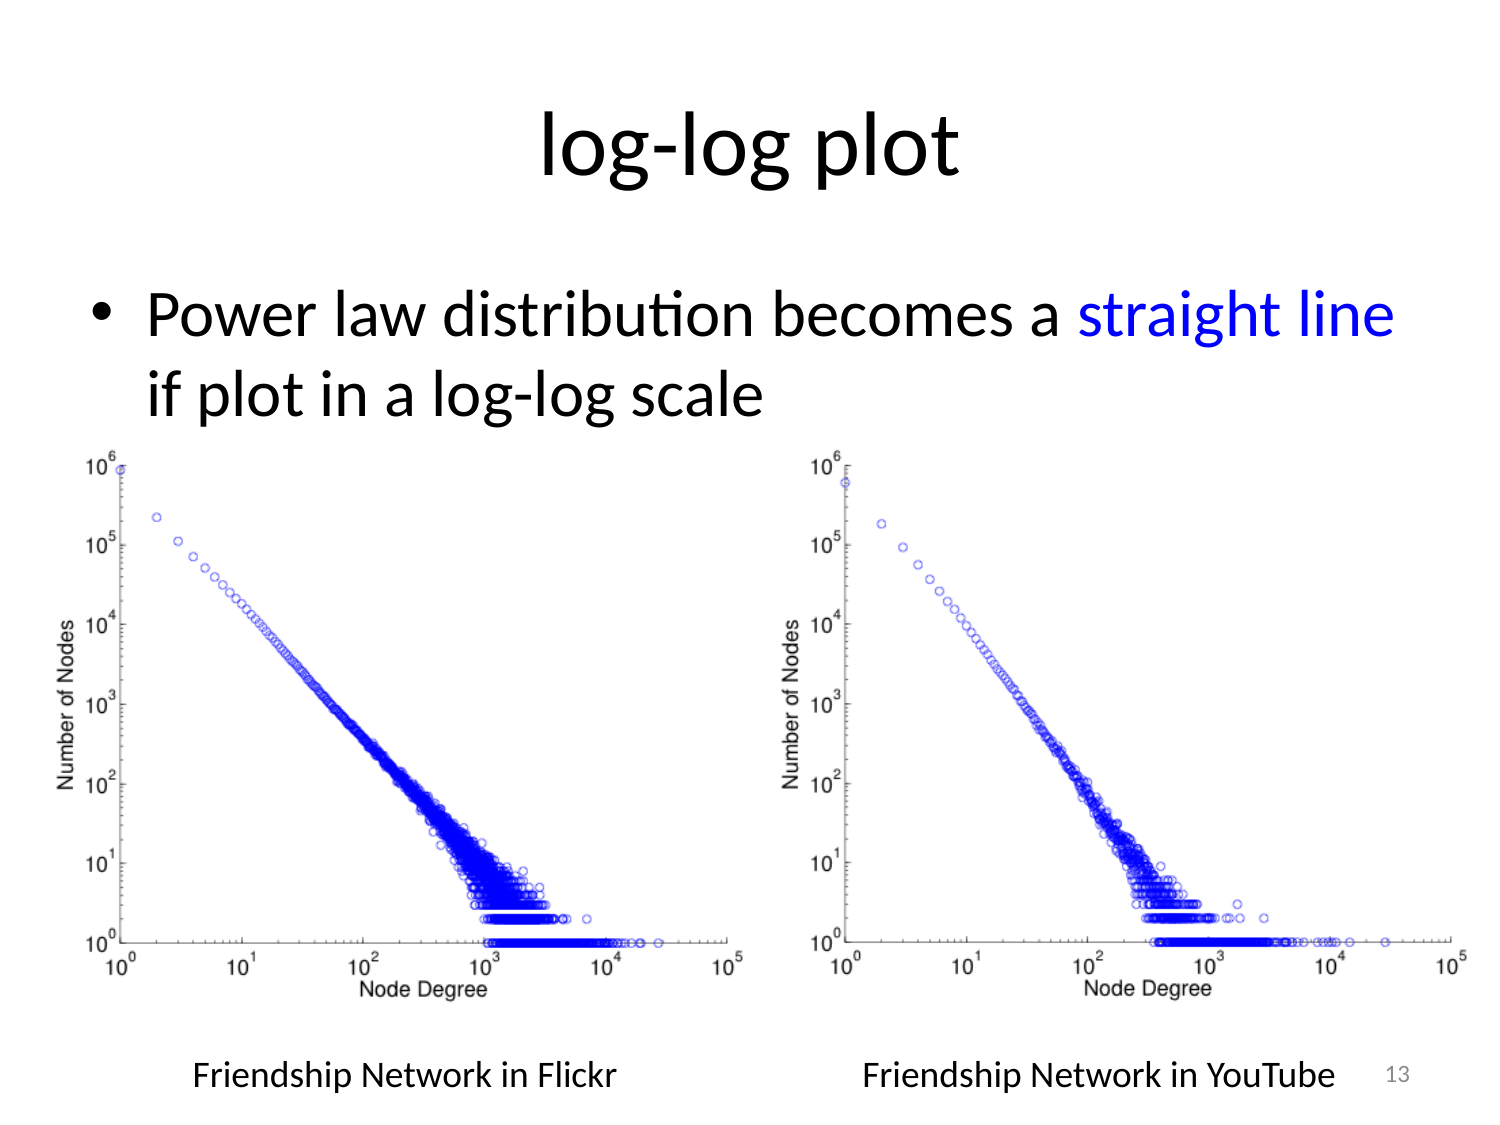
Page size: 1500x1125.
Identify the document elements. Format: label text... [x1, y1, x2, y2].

list Power law distribution becomes a straight line if plot in a log-log scale [75, 262, 1425, 1005]
picture [50, 441, 749, 1006]
title log-log plot [75, 45, 1425, 233]
text_box Friendship Network in YouTube [847, 1042, 1352, 1103]
picture [775, 441, 1472, 1005]
slide_number 13 [1352, 1042, 1425, 1103]
text_box Friendship Network in Flickr [177, 1042, 633, 1103]
